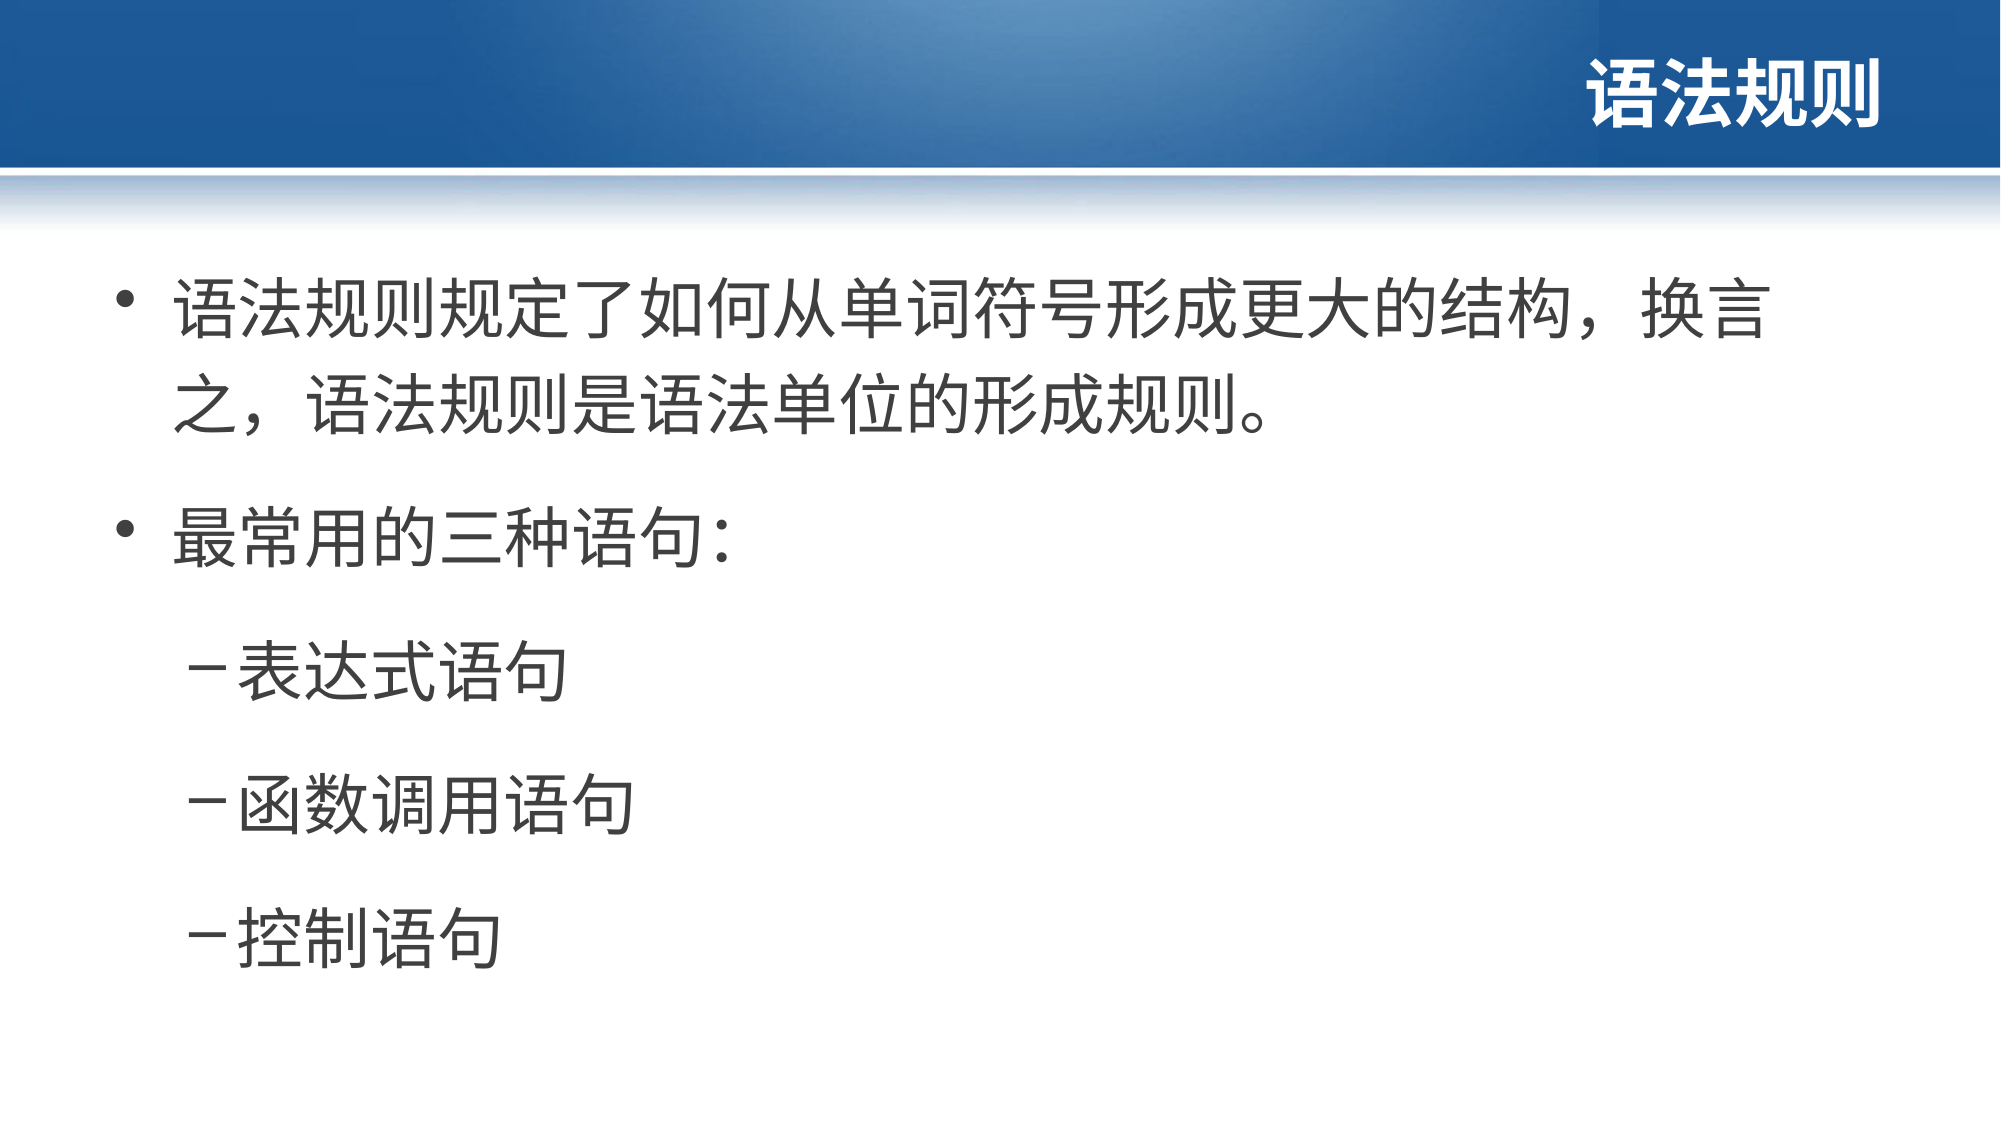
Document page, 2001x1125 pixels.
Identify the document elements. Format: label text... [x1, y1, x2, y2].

list 语法规则规定了如何从单词符号形成更大的结构，换言之，语法规则是语法单位的形成规则。 最常用的三种语句： 表达式语句 函数调用语句 控制语句 [99, 243, 1900, 1083]
title 语法规则 [99, 45, 1900, 138]
picture [0, 0, 2001, 1125]
